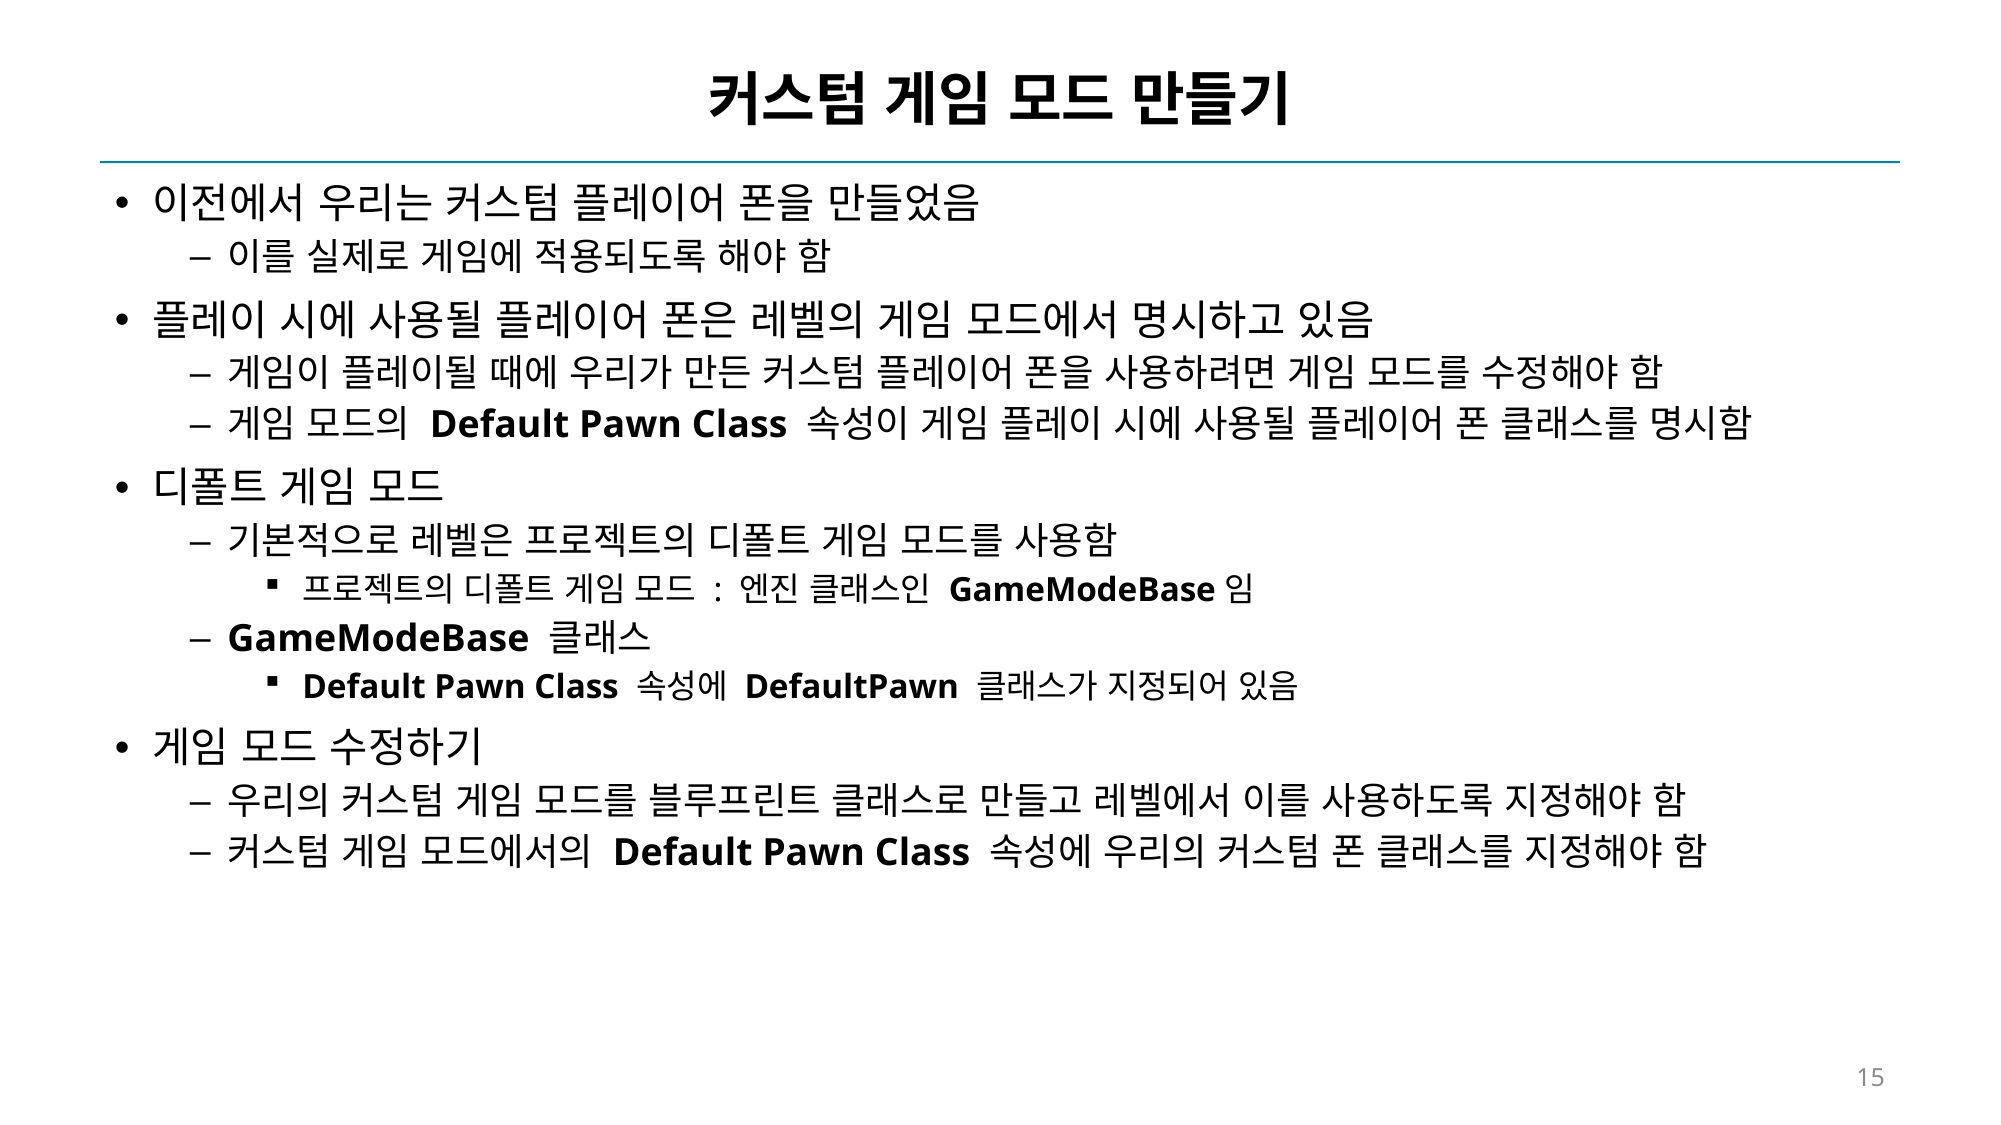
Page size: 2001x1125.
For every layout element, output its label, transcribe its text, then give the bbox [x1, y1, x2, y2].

title 커스텀 게임 모드 만들기 [99, 55, 1900, 148]
list 이전에서 우리는 커스텀 플레이어 폰을 만들었음 이를 실제로 게임에 적용되도록 해야 함 플레이 시에 사용될 플레이어 폰은 레벨의 게임 모드에서 명시하고 있음 게임이 플레이될 때에 우리가 만든 커스텀 플레이어 폰을 사용하려면 게임 모드를 수정해야 함 게임 모드의 Default Pawn Class 속성이 게임 플레이 시에 사용될 플레이어 폰 클래스를 명시함 디폴트 게임 모드 기본적으로 레벨은 프로젝트의 디폴트 게임 모드를 사용함 프로젝트의 디폴트 게임 모드 : 엔진 클래스인 GameModeBase임 GameModeBase 클래스 Default Pawn Class 속성에 DefaultPawn 클래스가 지정되어 있음 게임 모드 수정하기 우리의 커스텀 게임 모드를 블루프린트 클래스로 만들고 레벨에서 이를 사용하도록 지정해야 함 커스텀 게임 모드에서의 Default Pawn Class 속성에 우리의 커스텀 폰 클래스를 지정해야 함 [99, 174, 1900, 1042]
slide_number 15 [1412, 1054, 1900, 1103]
